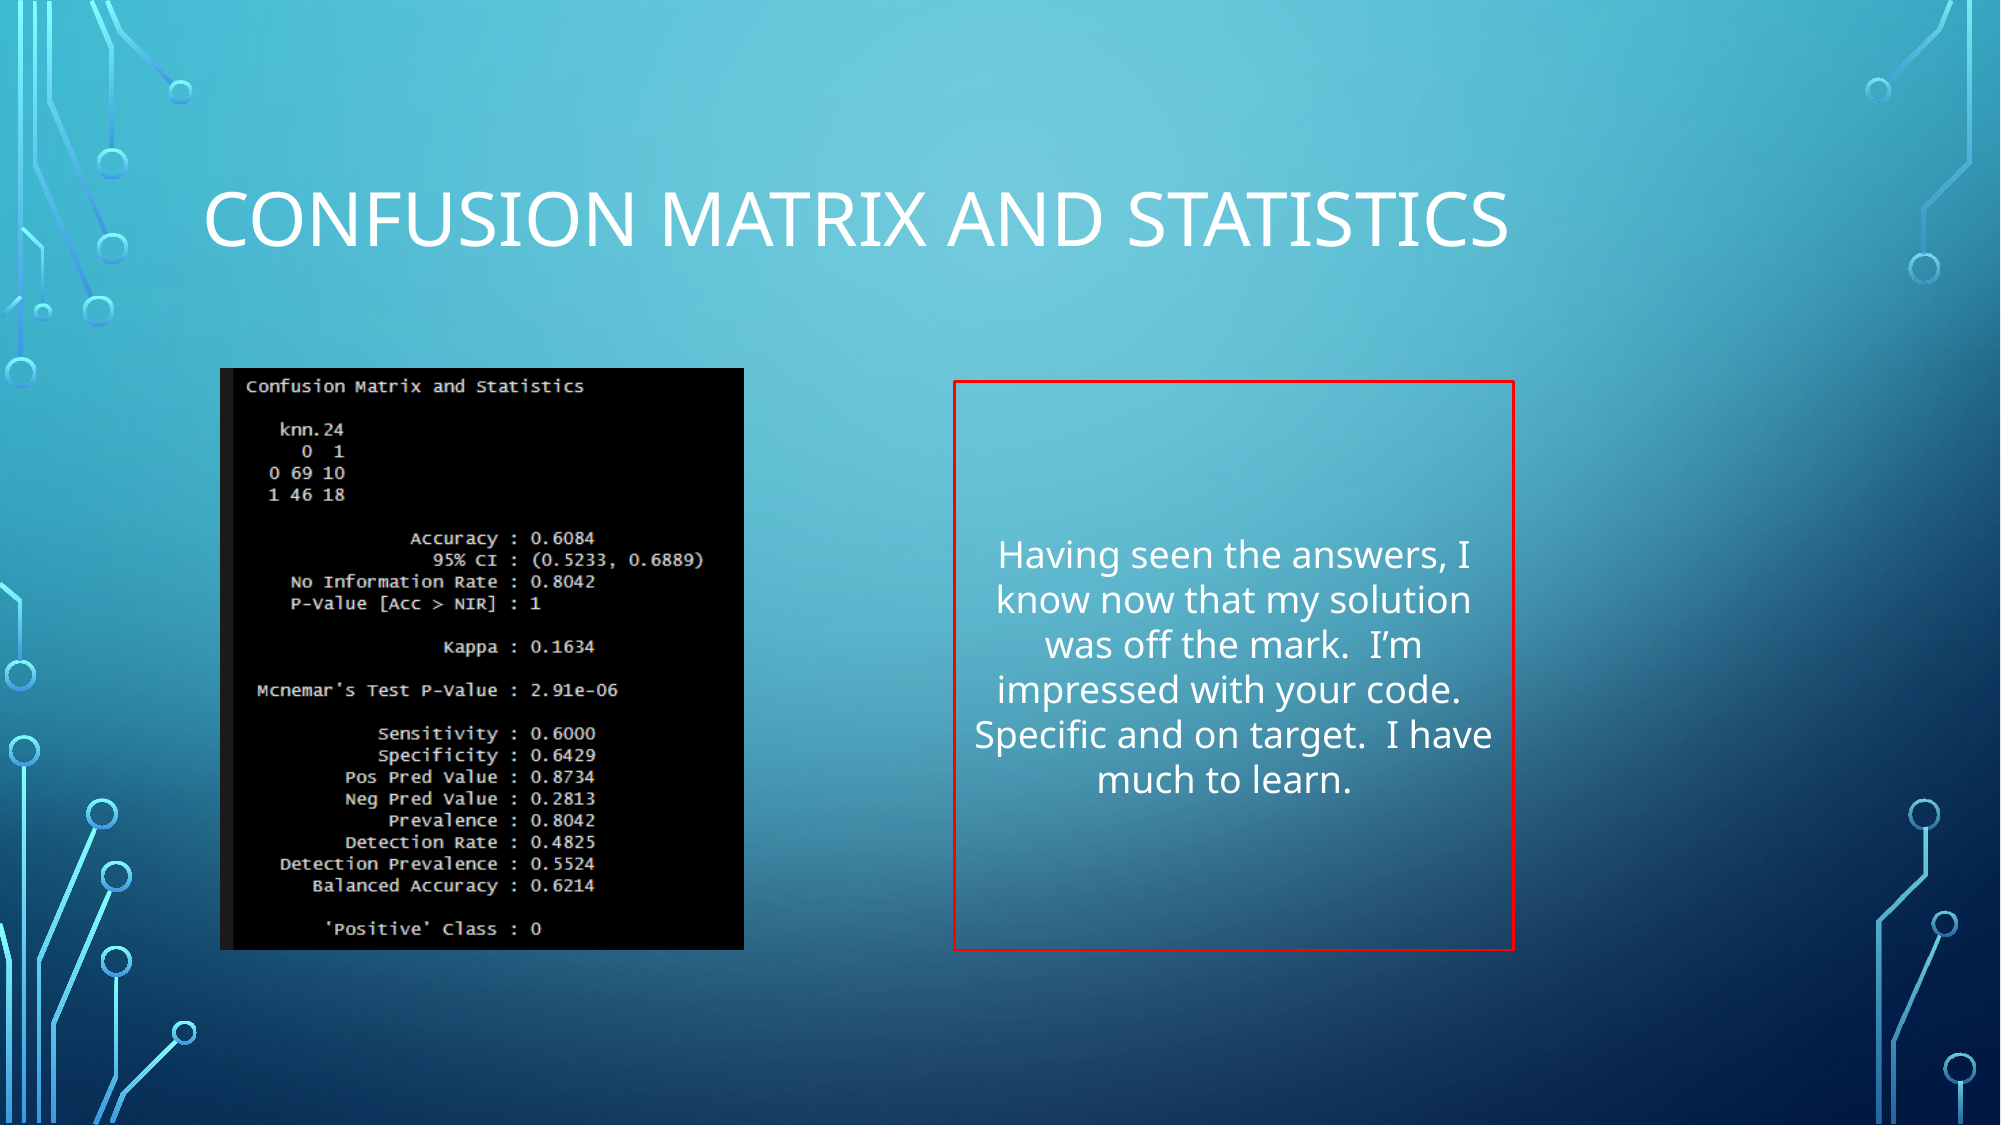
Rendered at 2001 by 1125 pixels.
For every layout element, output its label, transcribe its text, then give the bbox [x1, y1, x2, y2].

title confusion matrix and statistics [187, 101, 1813, 344]
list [220, 368, 744, 951]
text_box Having seen the answers, I know now that my solution was off the mark. I’m impressed with your code. Specific and on target. I have much to learn. [953, 380, 1515, 951]
